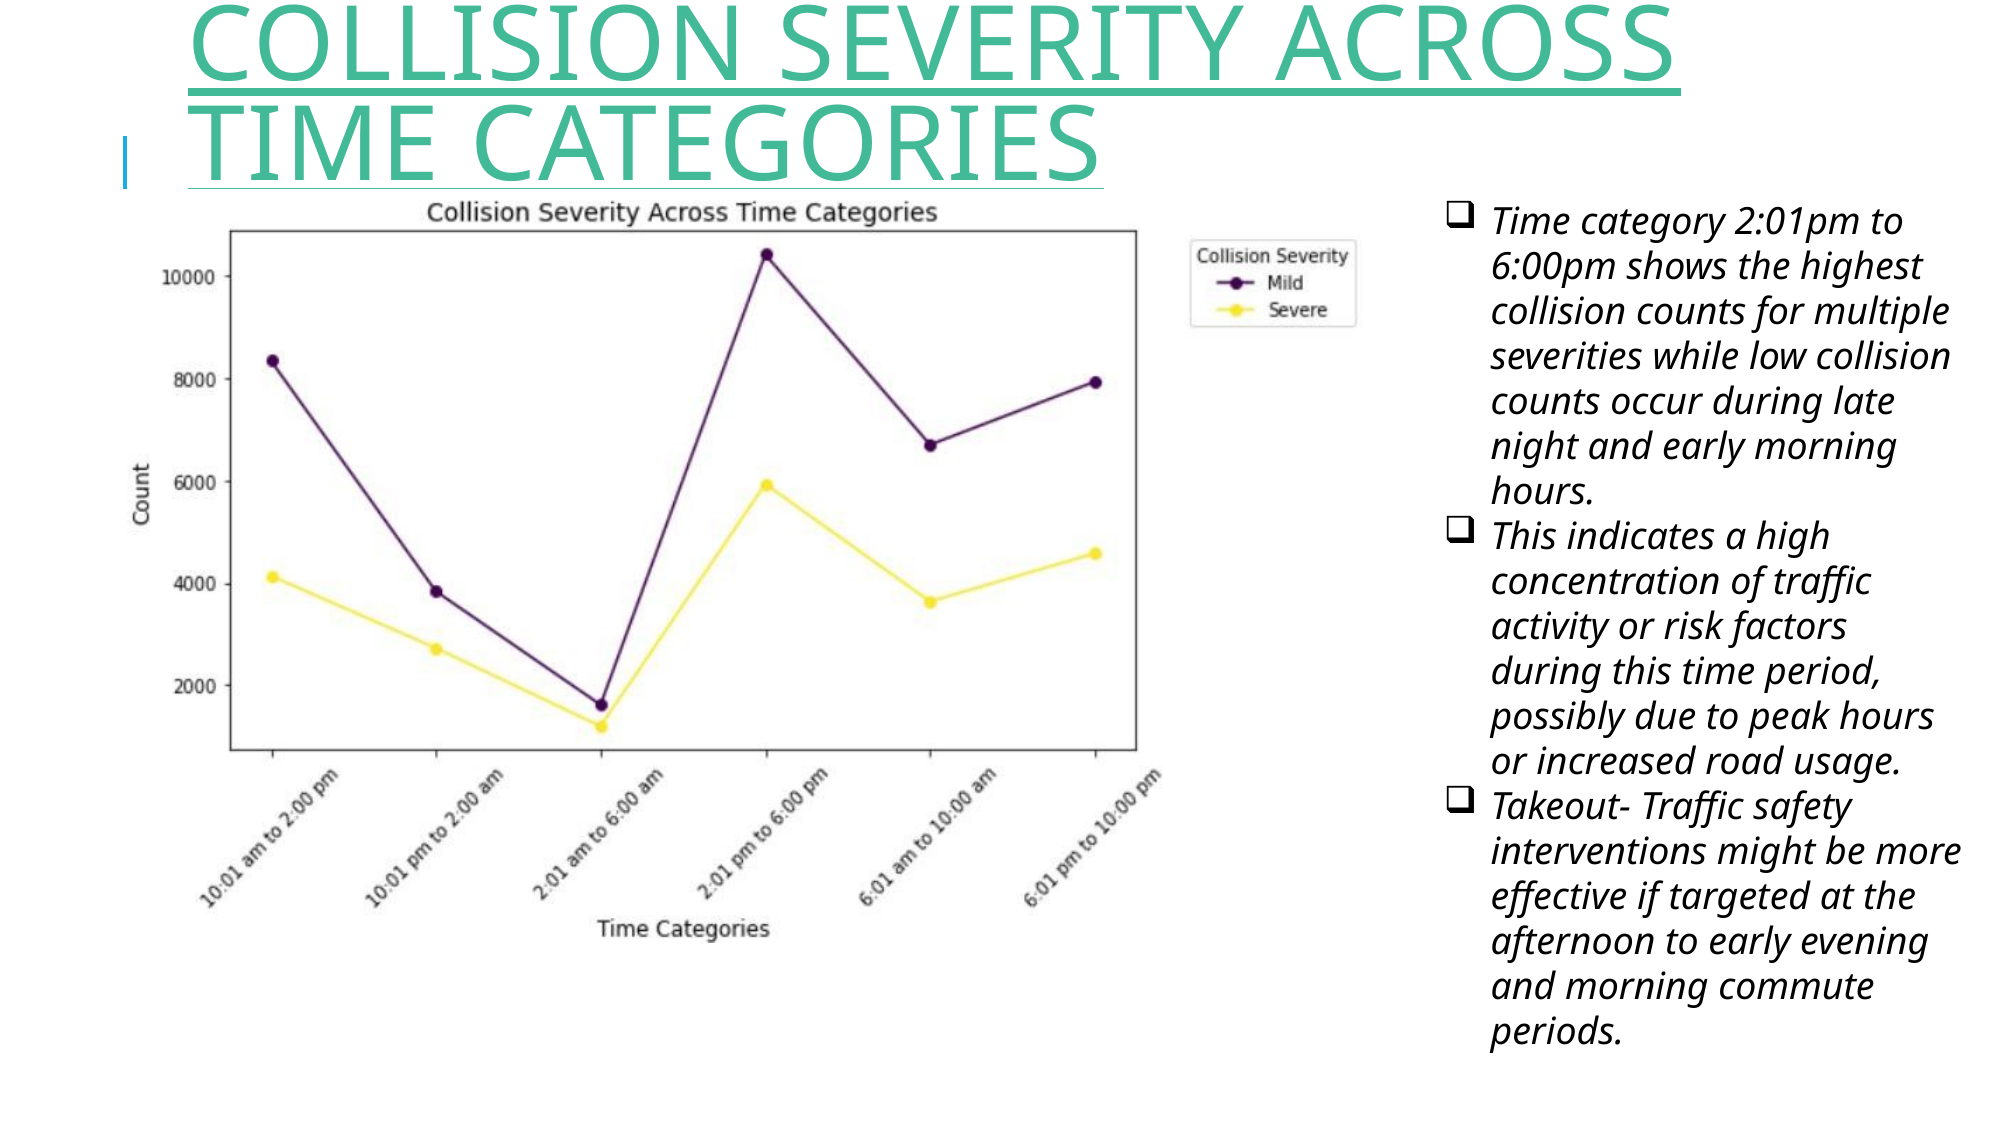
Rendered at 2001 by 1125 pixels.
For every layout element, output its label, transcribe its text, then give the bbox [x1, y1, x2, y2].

title Collision severity across time categories [172, 0, 1768, 224]
text_box Time category 2:01pm to 6:00pm shows the highest collision counts for multiple severities while low collision counts occur during late night and early morning hours. This indicates a high concentration of traffic activity or risk factors during this time period, possibly due to peak hours or increased road usage. Takeout- Traffic safety interventions might be more effective if targeted at the afternoon to early evening and morning commute periods. [1428, 189, 1978, 1060]
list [105, 189, 1362, 943]
